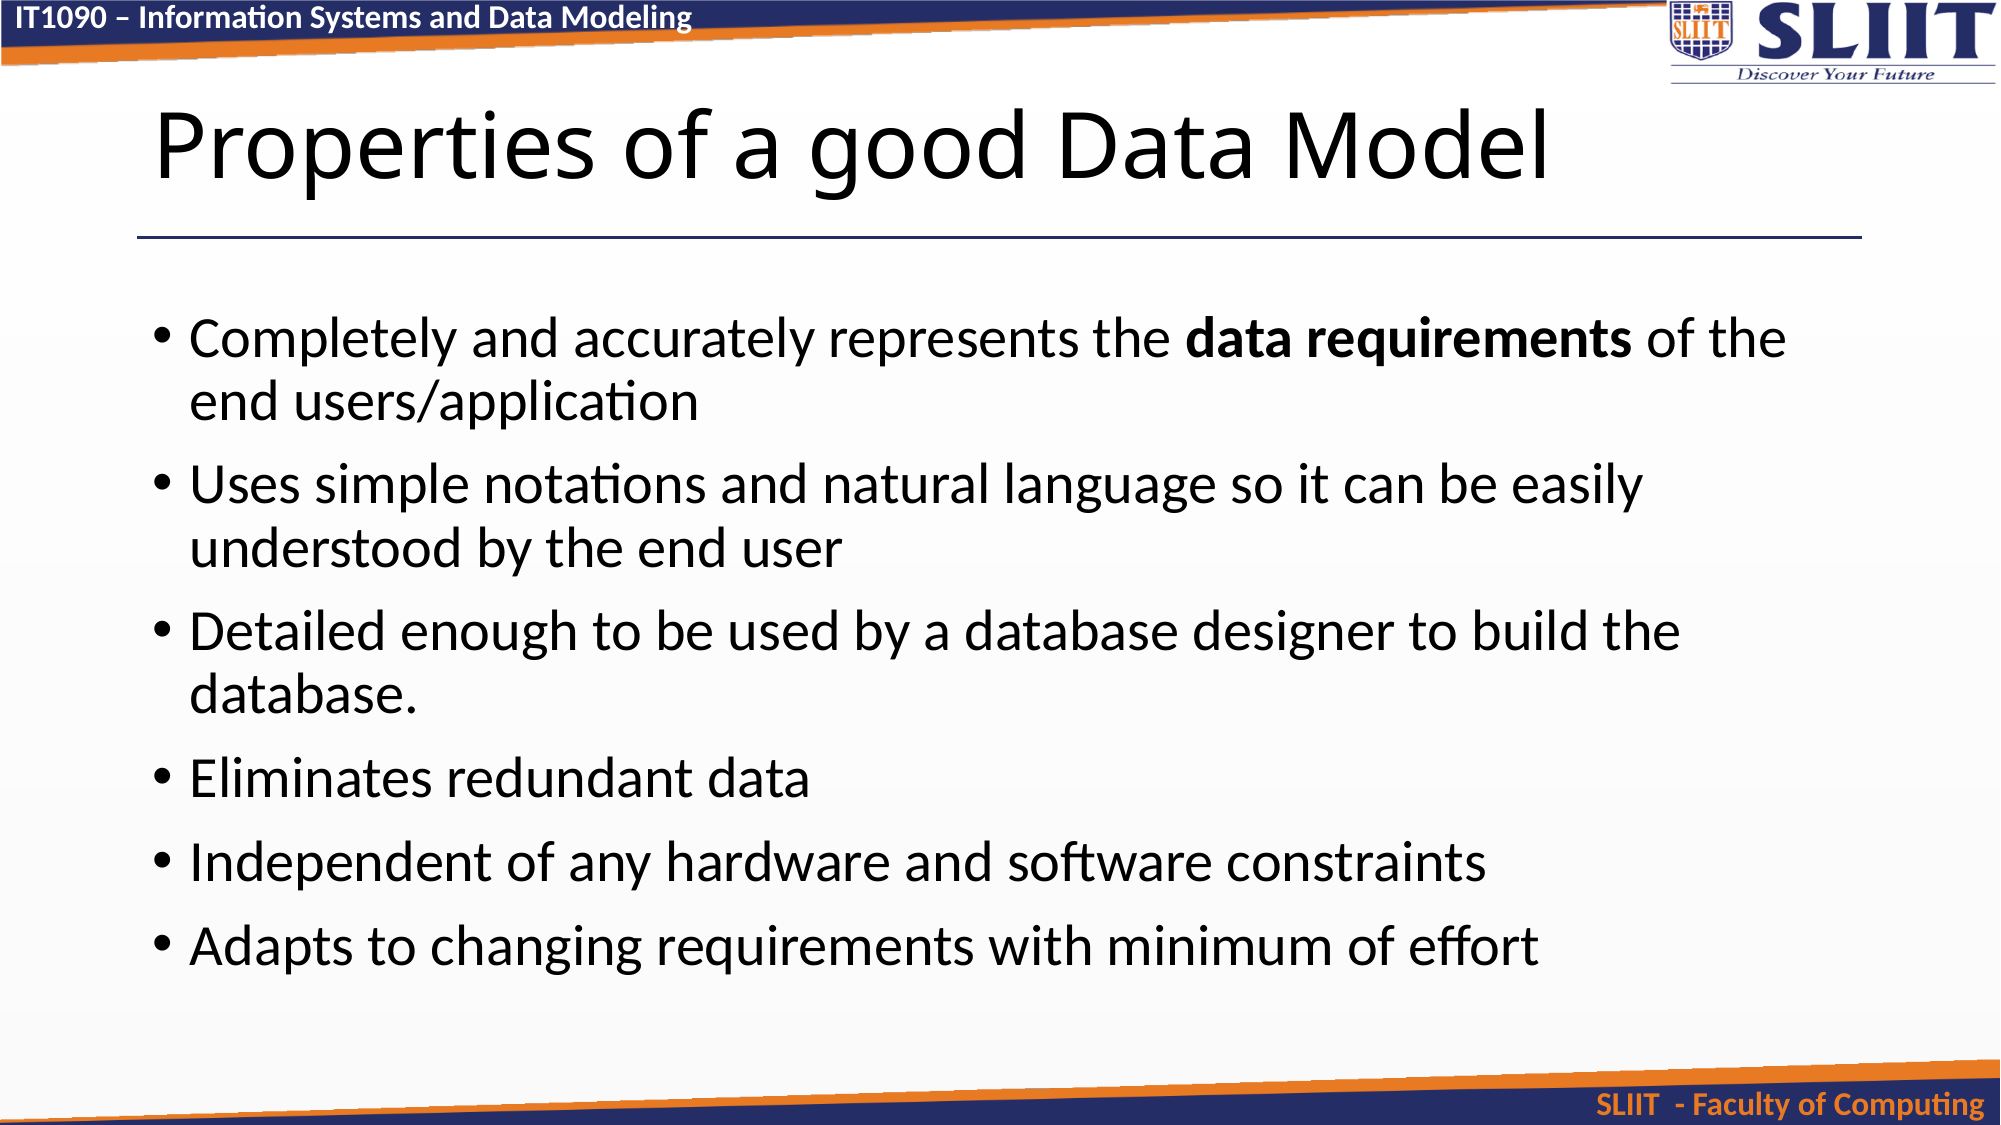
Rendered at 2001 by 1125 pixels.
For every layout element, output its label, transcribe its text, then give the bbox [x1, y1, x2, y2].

list Completely and accurately represents the data requirements of the end users/application Uses simple notations and natural language so it can be easily understood by the end user Detailed enough to be used by a database designer to build the database. Eliminates redundant data Independent of any hardware and software constraints Adapts to changing requirements with minimum of effort [137, 299, 1863, 1014]
title Properties of a good Data Model [137, 59, 1863, 238]
picture [0, 1050, 2000, 1125]
picture [3, 2, 1665, 75]
picture [1666, 0, 2000, 84]
